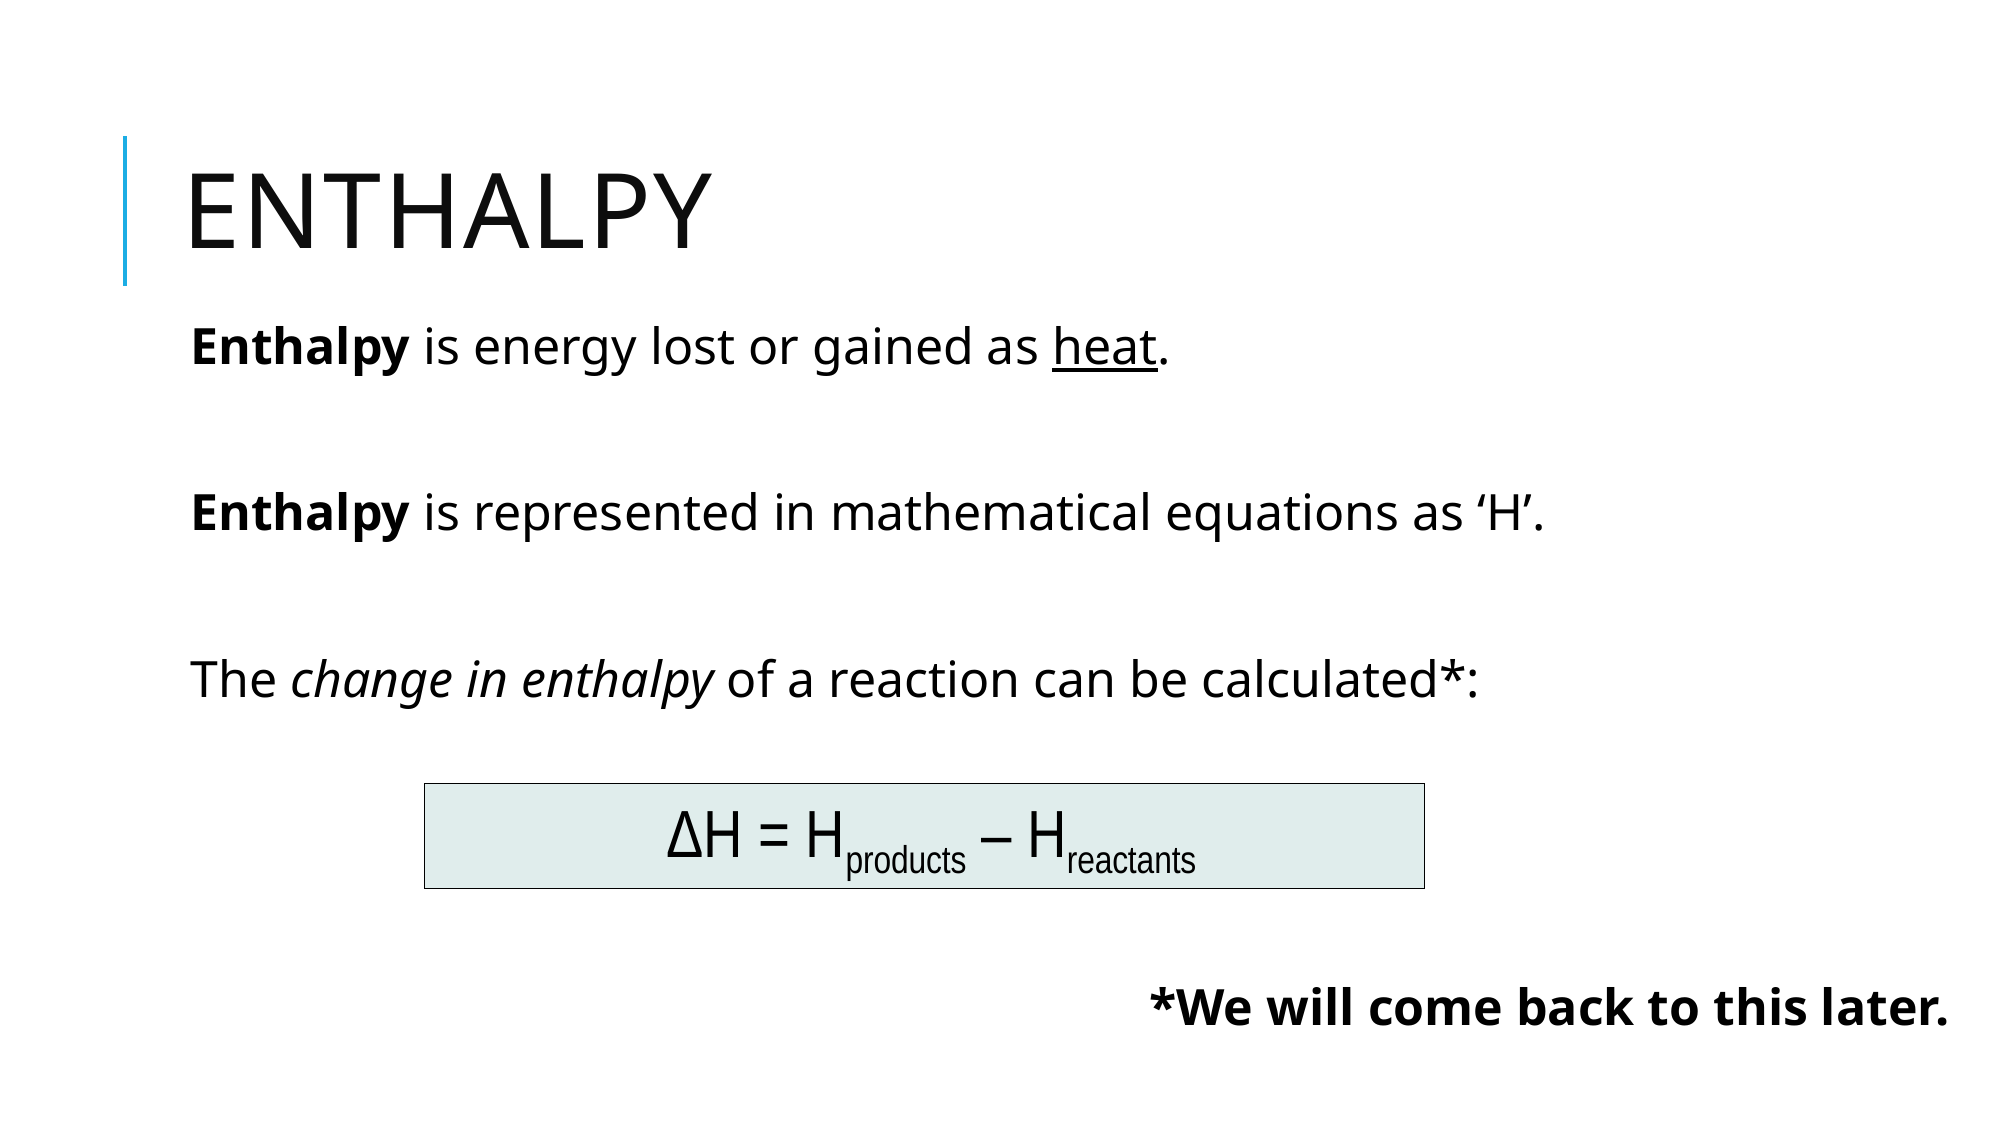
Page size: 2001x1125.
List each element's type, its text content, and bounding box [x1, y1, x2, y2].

text_box ΔH = Hproducts – Hreactants [424, 783, 1425, 889]
list Enthalpy is energy lost or gained as heat. Enthalpy is represented in mathematical equations as ‘H’. The change in enthalpy of a reaction can be calculated*: [168, 313, 1763, 974]
text_box *We will come back to this later. [965, 968, 1965, 1044]
title enthalpy [168, 96, 1763, 313]
